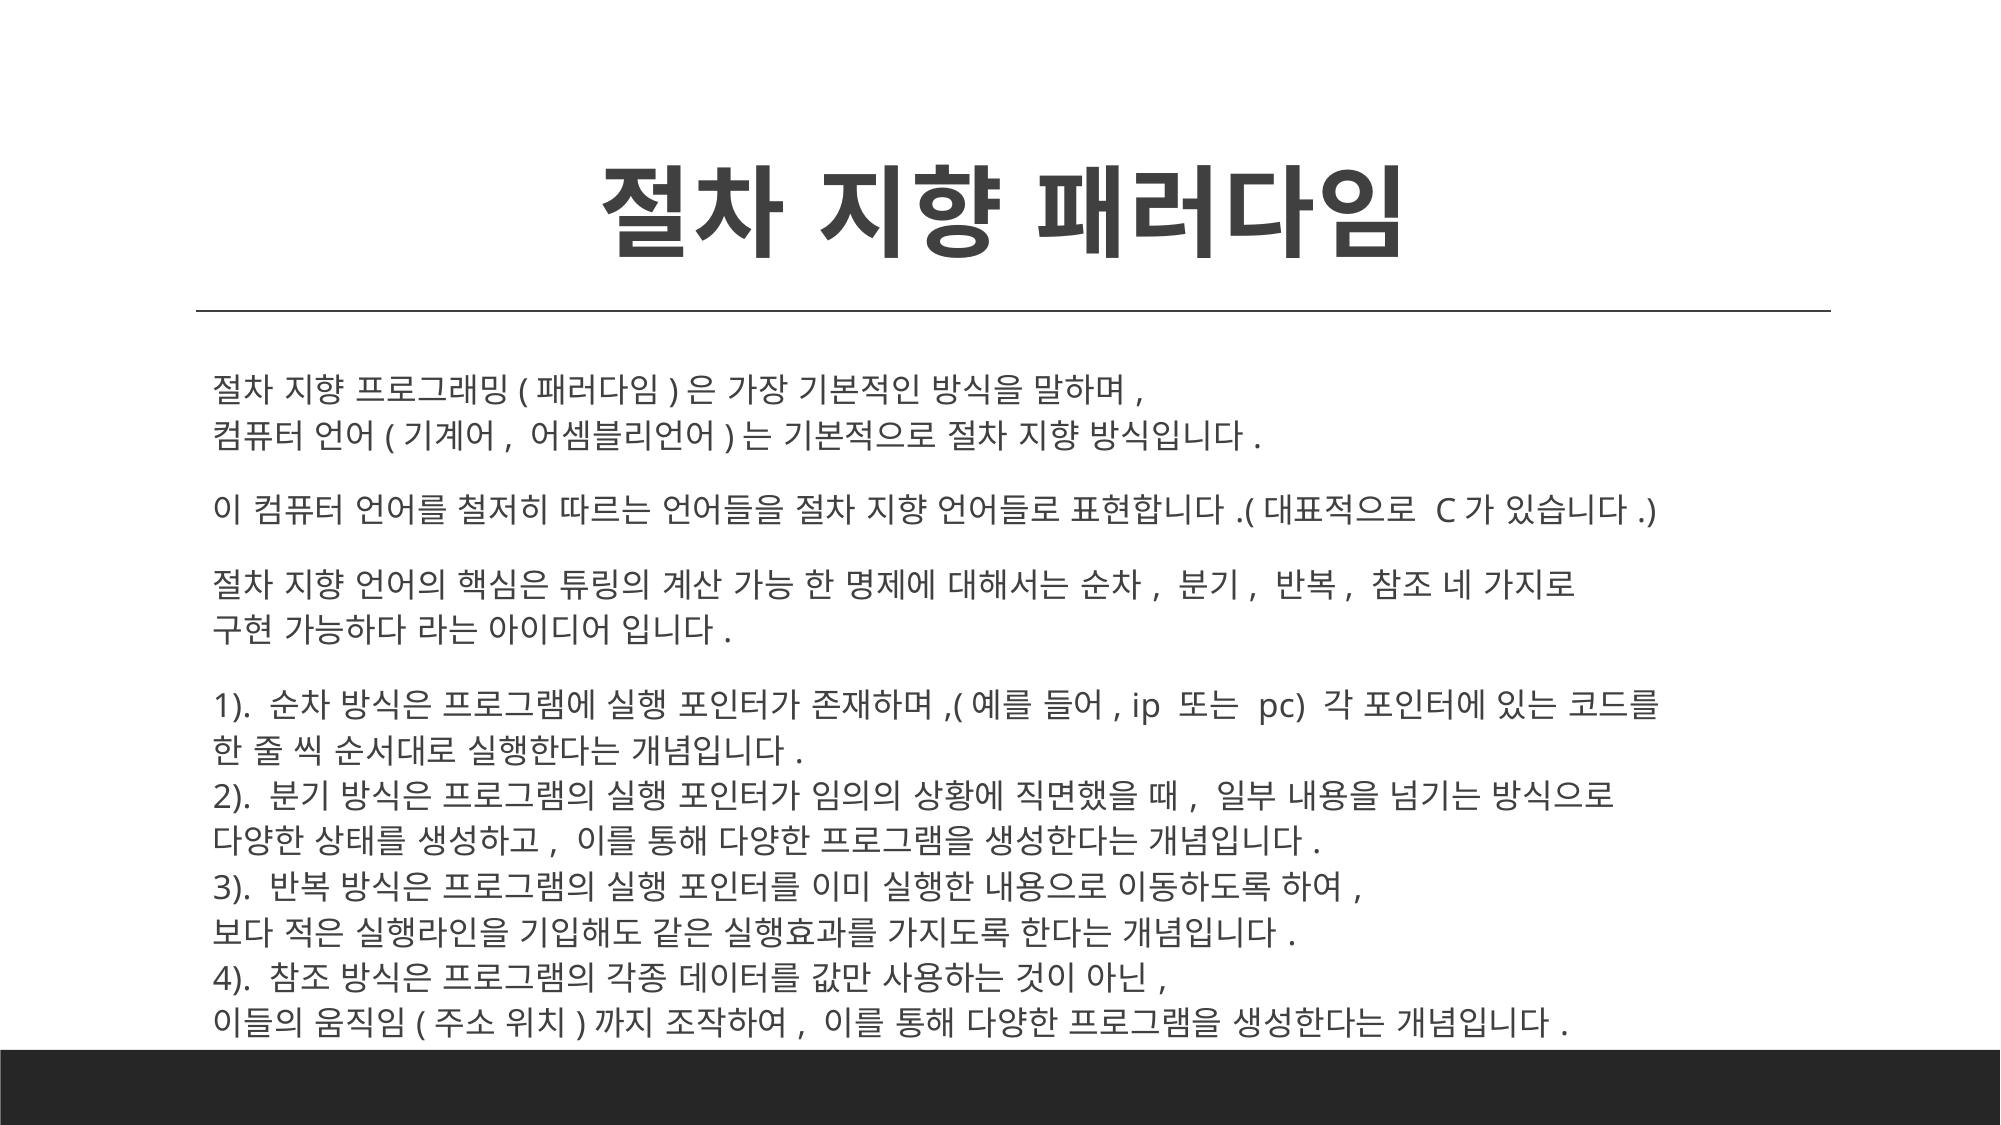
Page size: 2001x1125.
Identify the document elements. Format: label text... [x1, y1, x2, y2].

title 절차 지향 패러다임 [180, 47, 1830, 285]
list 절차 지향 프로그래밍(패러다임)은 가장 기본적인 방식을 말하며, 컴퓨터 언어(기계어, 어셈블리언어)는 기본적으로 절차 지향 방식입니다. 이 컴퓨터 언어를 철저히 따르는 언어들을 절차 지향 언어들로 표현합니다.(대표적으로 C가 있습니다.) 절차 지향 언어의 핵심은 튜링의 계산 가능 한 명제에 대해서는 순차, 분기, 반복, 참조 네 가지로 구현 가능하다 라는 아이디어 입니다. 1). 순차 방식은 프로그램에 실행 포인터가 존재하며,(예를 들어, ip 또는 pc) 각 포인터에 있는 코드를 한 줄 씩 순서대로 실행한다는 개념입니다. 2). 분기 방식은 프로그램의 실행 포인터가 임의의 상황에 직면했을 때, 일부 내용을 넘기는 방식으로 다양한 상태를 생성하고, 이를 통해 다양한 프로그램을 생성한다는 개념입니다. 3). 반복 방식은 프로그램의 실행 포인터를 이미 실행한 내용으로 이동하도록 하여, 보다 적은 실행라인을 기입해도 같은 실행효과를 가지도록 한다는 개념입니다. 4). 참조 방식은 프로그램의 각종 데이터를 값만 사용하는 것이 아닌, 이들의 움직임(주소 위치)까지 조작하여, 이를 통해 다양한 프로그램을 생성한다는 개념입니다. [180, 345, 1830, 1051]
